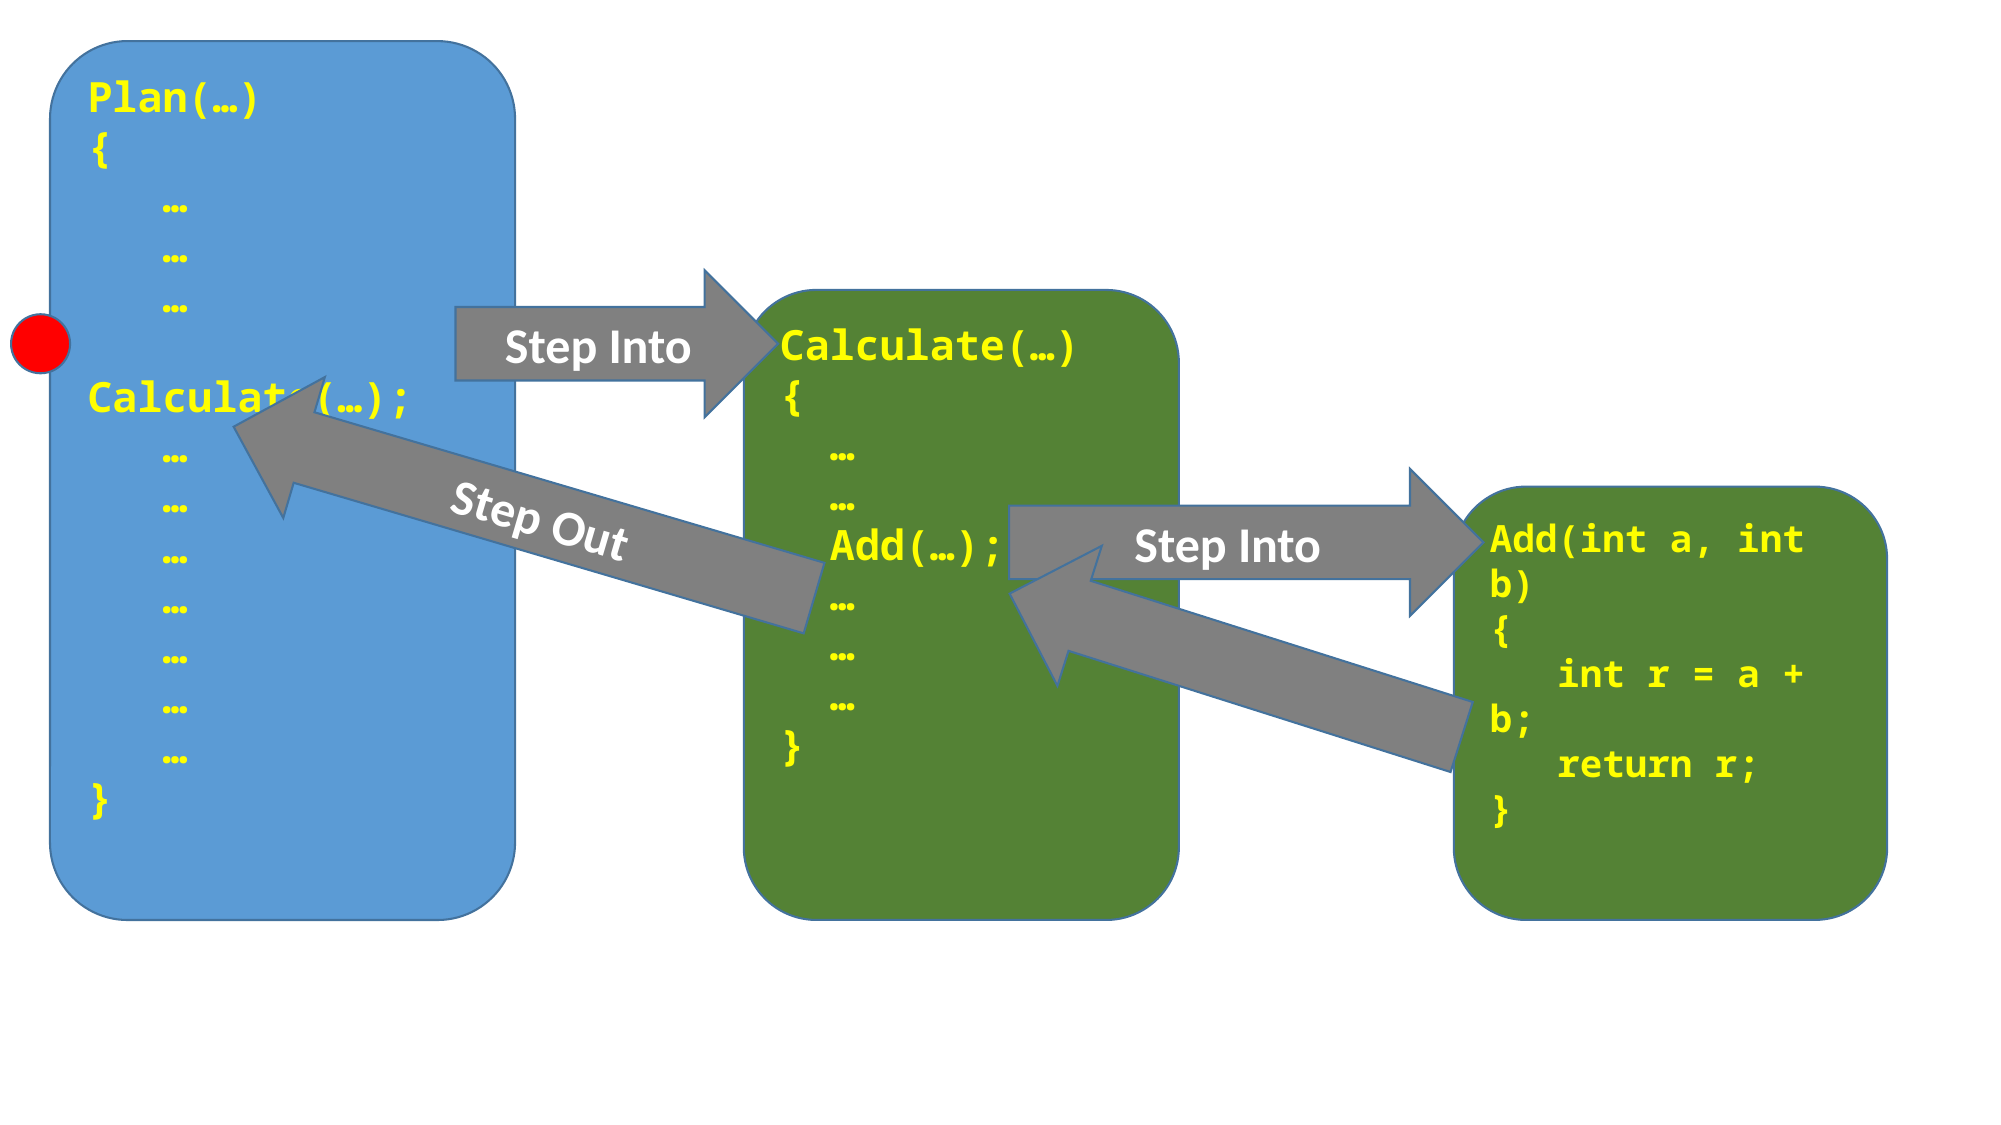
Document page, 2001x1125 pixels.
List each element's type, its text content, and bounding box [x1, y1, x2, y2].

text_box [1008, 543, 1475, 774]
text_box [10, 313, 72, 375]
text_box Add(int a, int b) { int r = a + b; return r; } [1452, 485, 1889, 921]
text_box Plan(…) { … … … Calculate(…); … … … … … … … } [48, 40, 517, 922]
text_box Step Into [1008, 466, 1485, 619]
text_box Step Into [454, 267, 780, 420]
text_box Calculate(…) { … … Add(…); … … … } [742, 288, 1180, 921]
text_box Step Out [232, 374, 826, 635]
